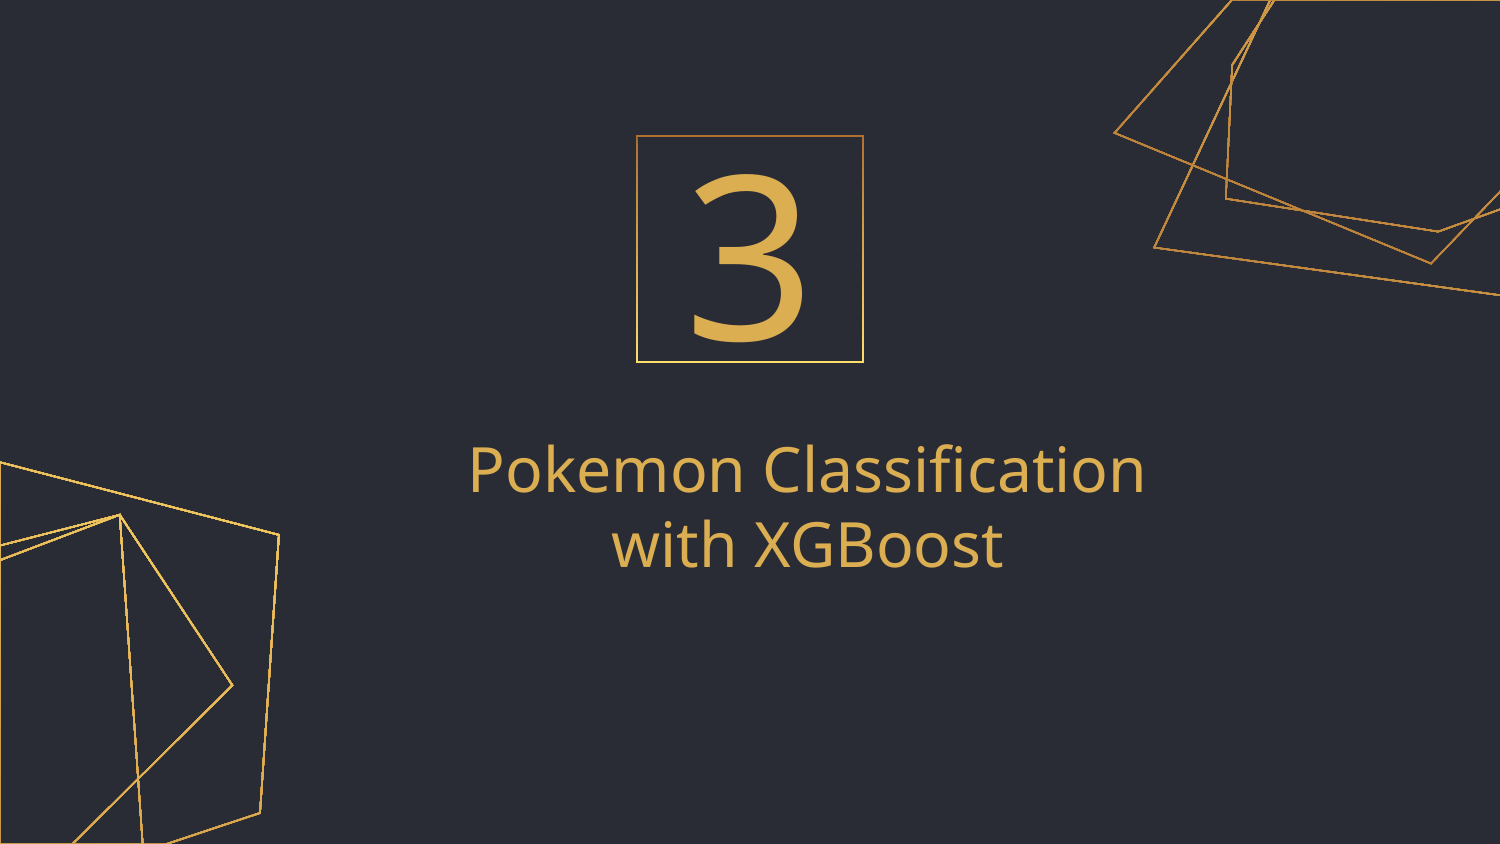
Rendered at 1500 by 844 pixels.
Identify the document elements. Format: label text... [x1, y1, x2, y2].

text_box [635, 356, 865, 364]
text_box [635, 134, 865, 142]
title 3 [505, 142, 995, 356]
title Pokemon Classification with XGBoost [400, 383, 1216, 627]
